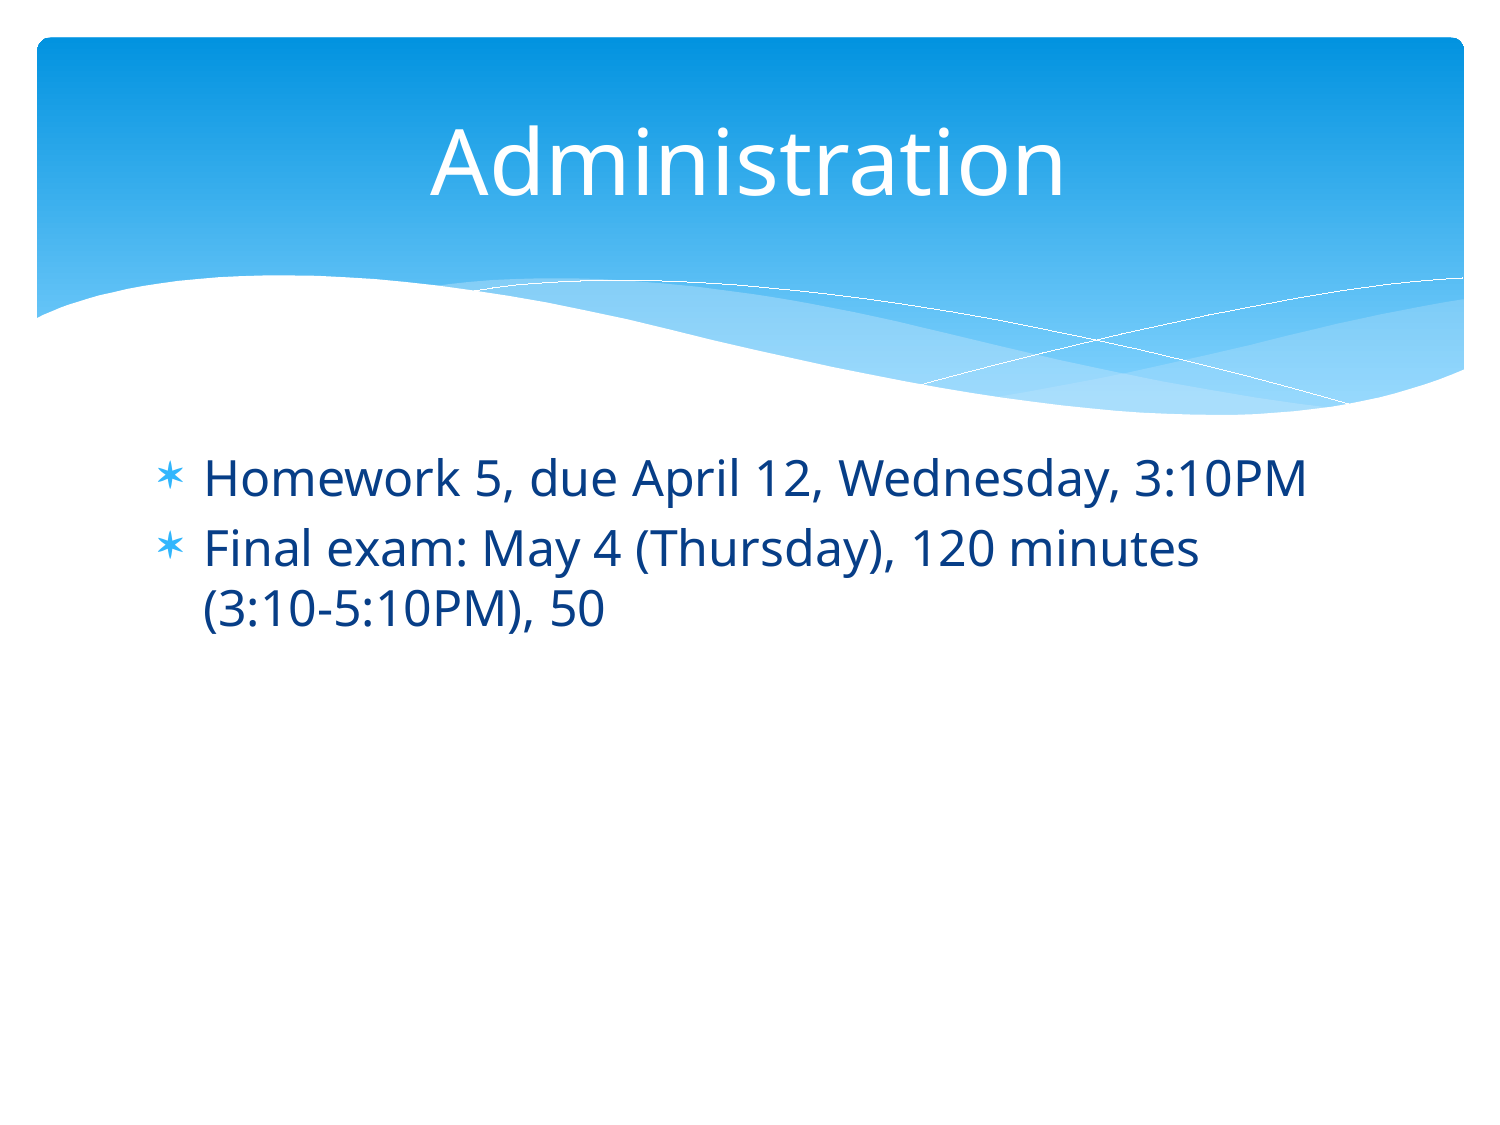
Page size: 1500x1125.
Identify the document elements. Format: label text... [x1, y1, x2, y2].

title Administration [75, 55, 1425, 261]
list Homework 5, due April 12, Wednesday, 3:10PM Final exam: May 4 (Thursday), 120 minutes (3:10-5:10PM), 50 [143, 438, 1359, 1005]
